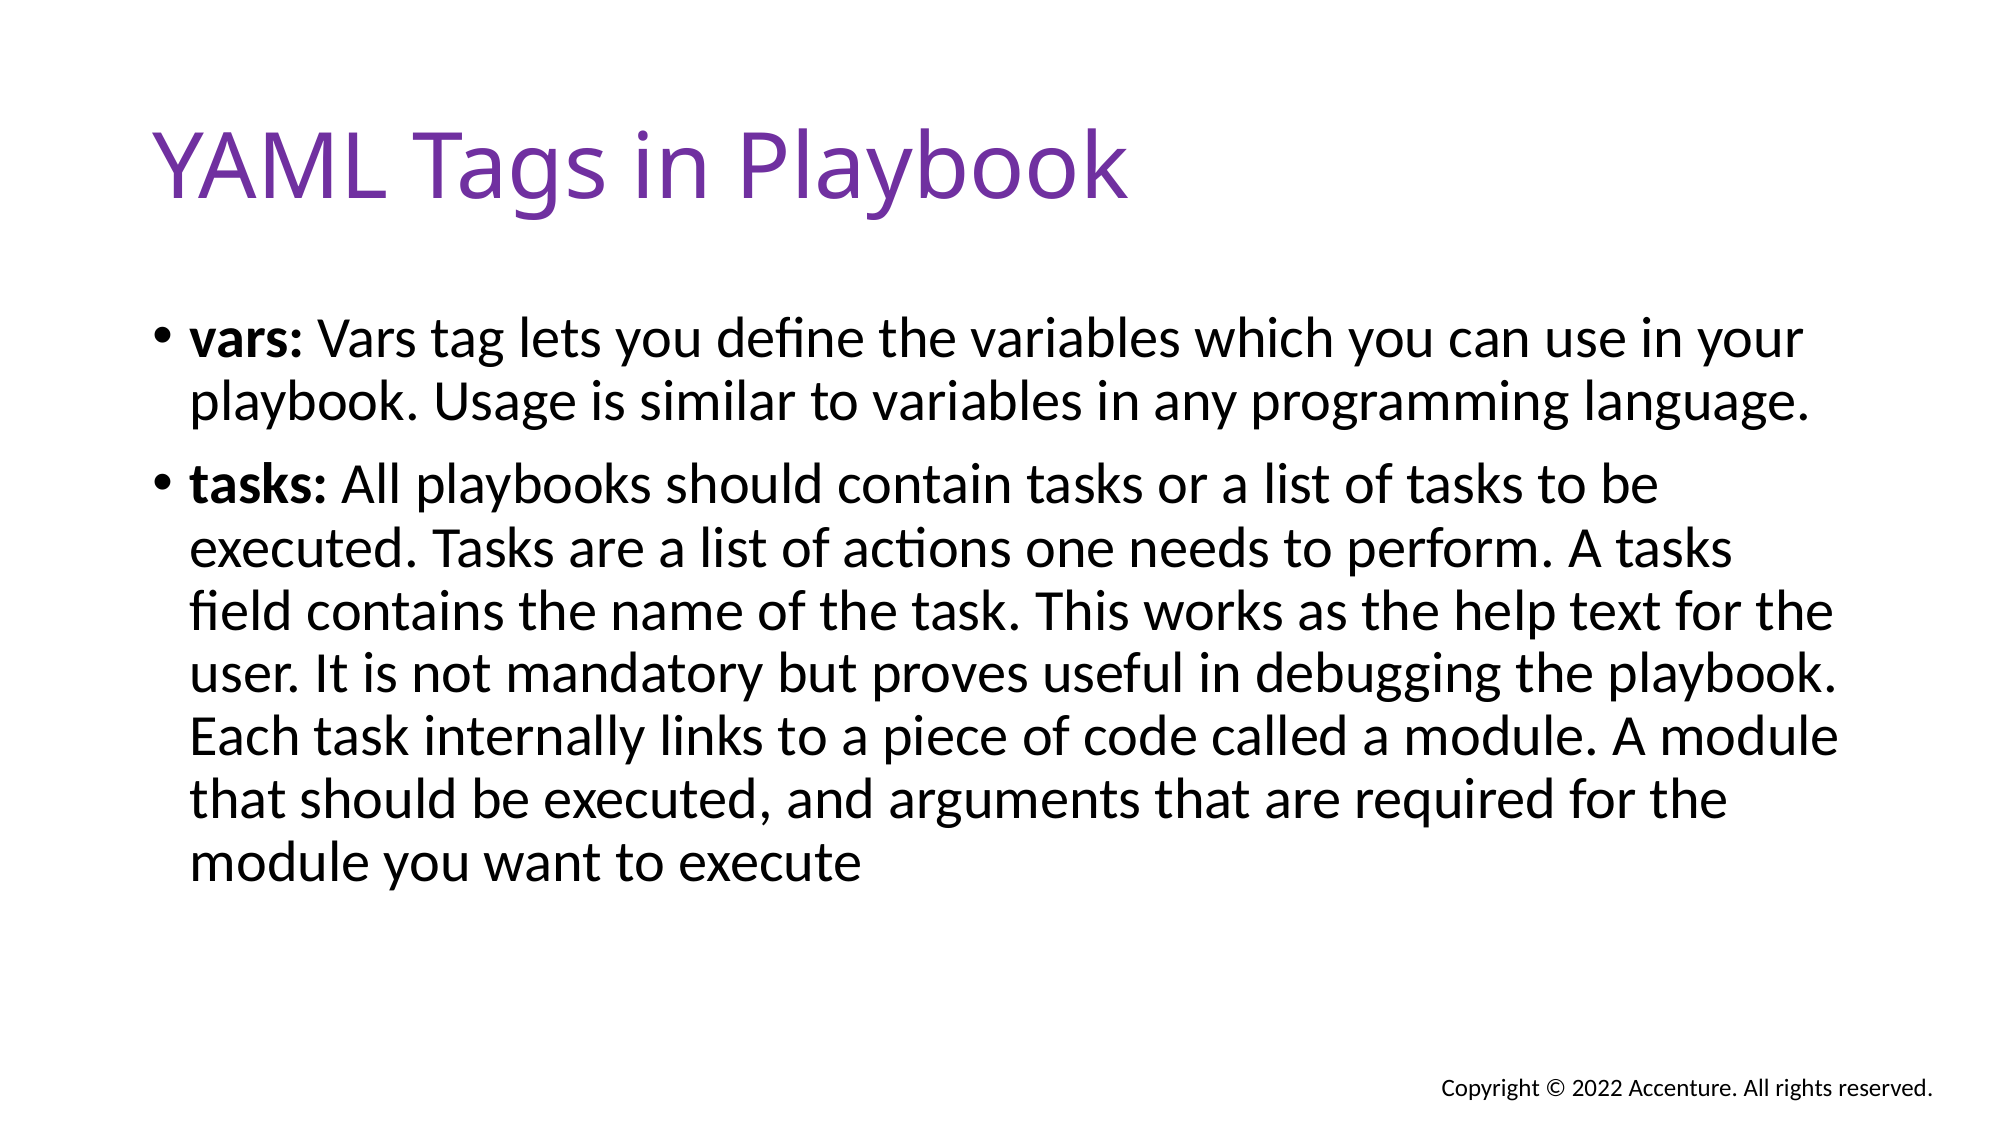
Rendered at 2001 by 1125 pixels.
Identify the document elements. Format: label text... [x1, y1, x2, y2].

list vars: Vars tag lets you define the variables which you can use in your playbook. Usage is similar to variables in any programming language. tasks: All playbooks should contain tasks or a list of tasks to be executed. Tasks are a list of actions one needs to perform. A tasks field contains the name of the task. This works as the help text for the user. It is not mandatory but proves useful in debugging the playbook. Each task internally links to a piece of code called a module. A module that should be executed, and arguments that are required for the module you want to execute [137, 299, 1863, 1014]
title YAML Tags in Playbook [137, 59, 1863, 278]
text_box Copyright © 2022 Accenture. All rights reserved. [1058, 1064, 1950, 1125]
